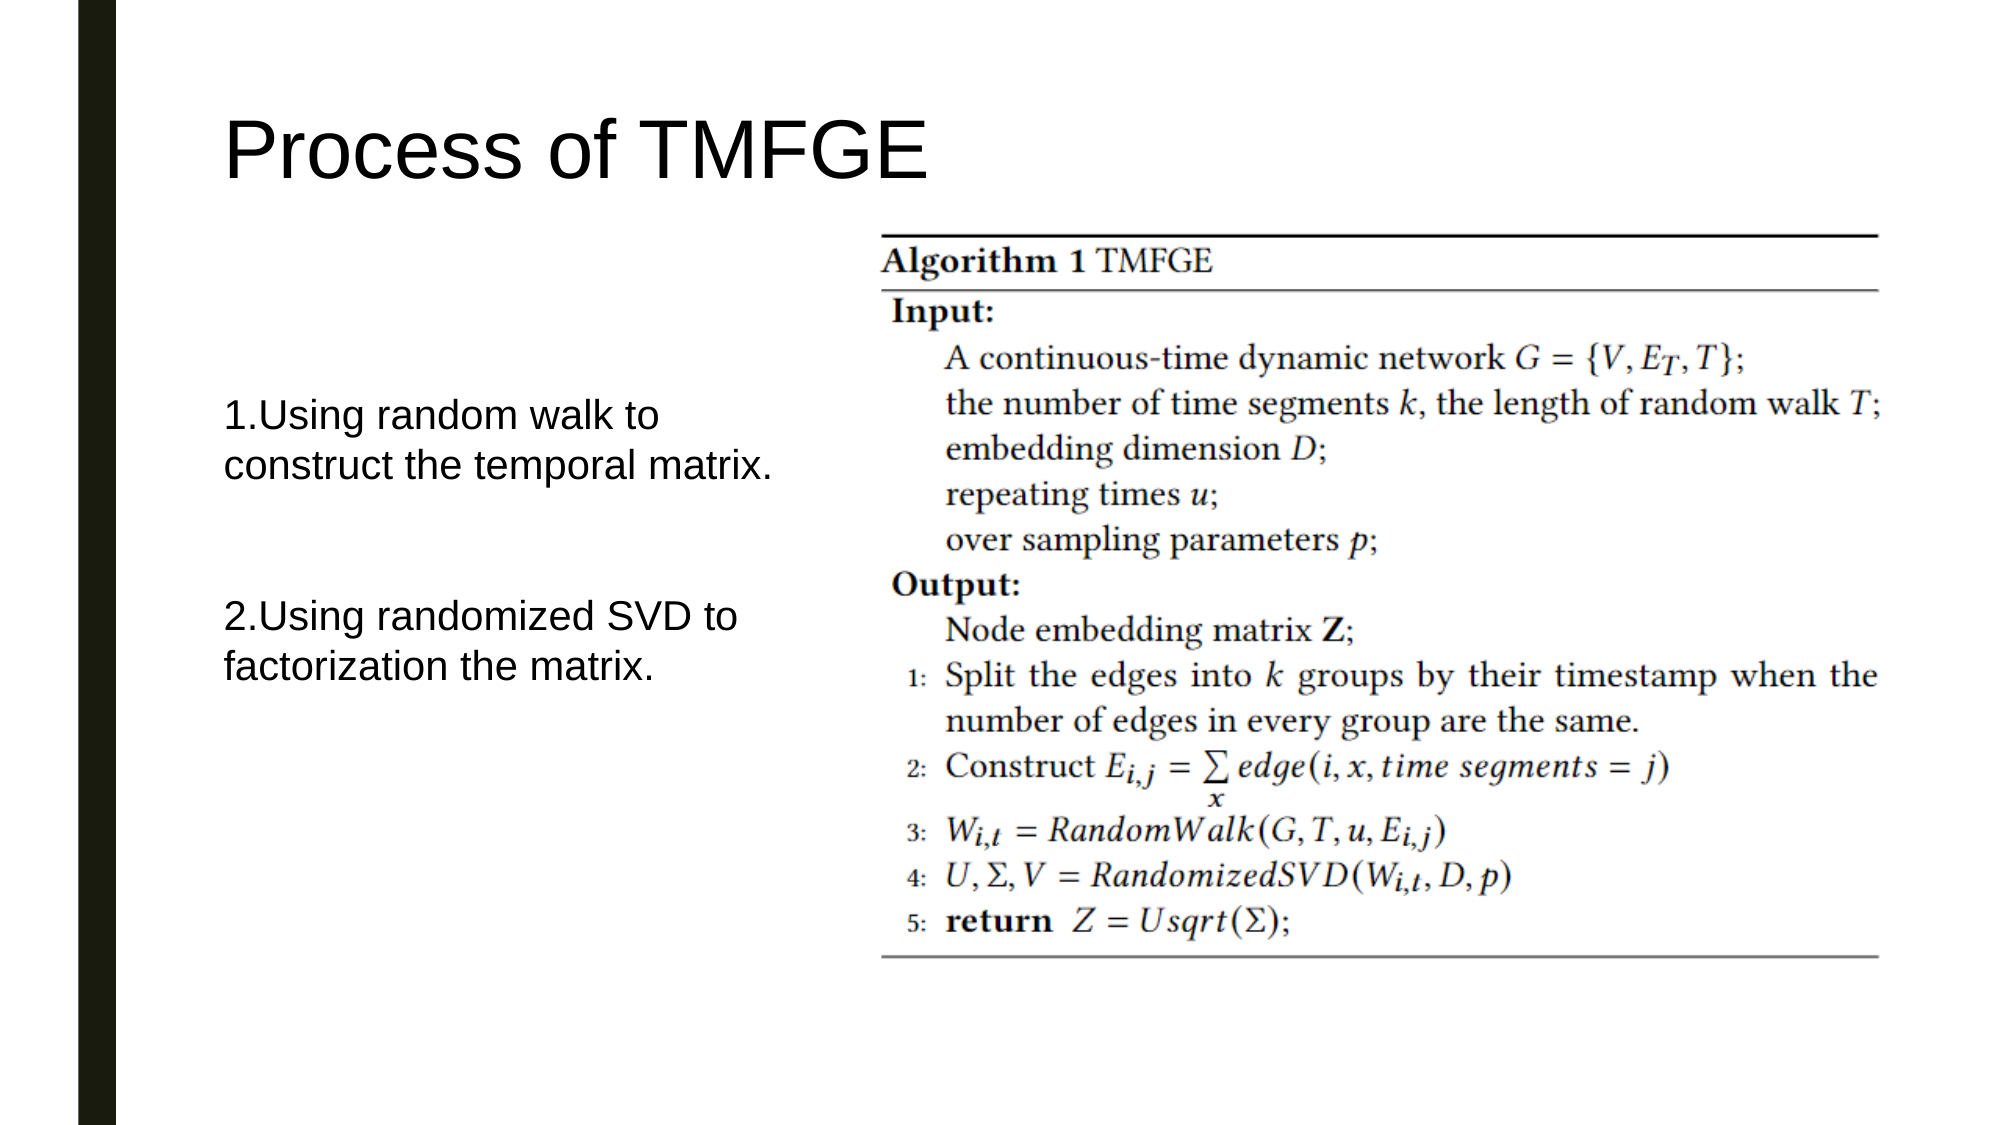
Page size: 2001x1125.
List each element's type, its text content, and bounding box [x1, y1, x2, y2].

text_box 1.Using random walk to construct the temporal matrix. 2.Using randomized SVD to factorization the matrix. [208, 380, 809, 696]
picture [877, 227, 1889, 968]
text_box Process of TMFGE [208, 88, 1421, 203]
